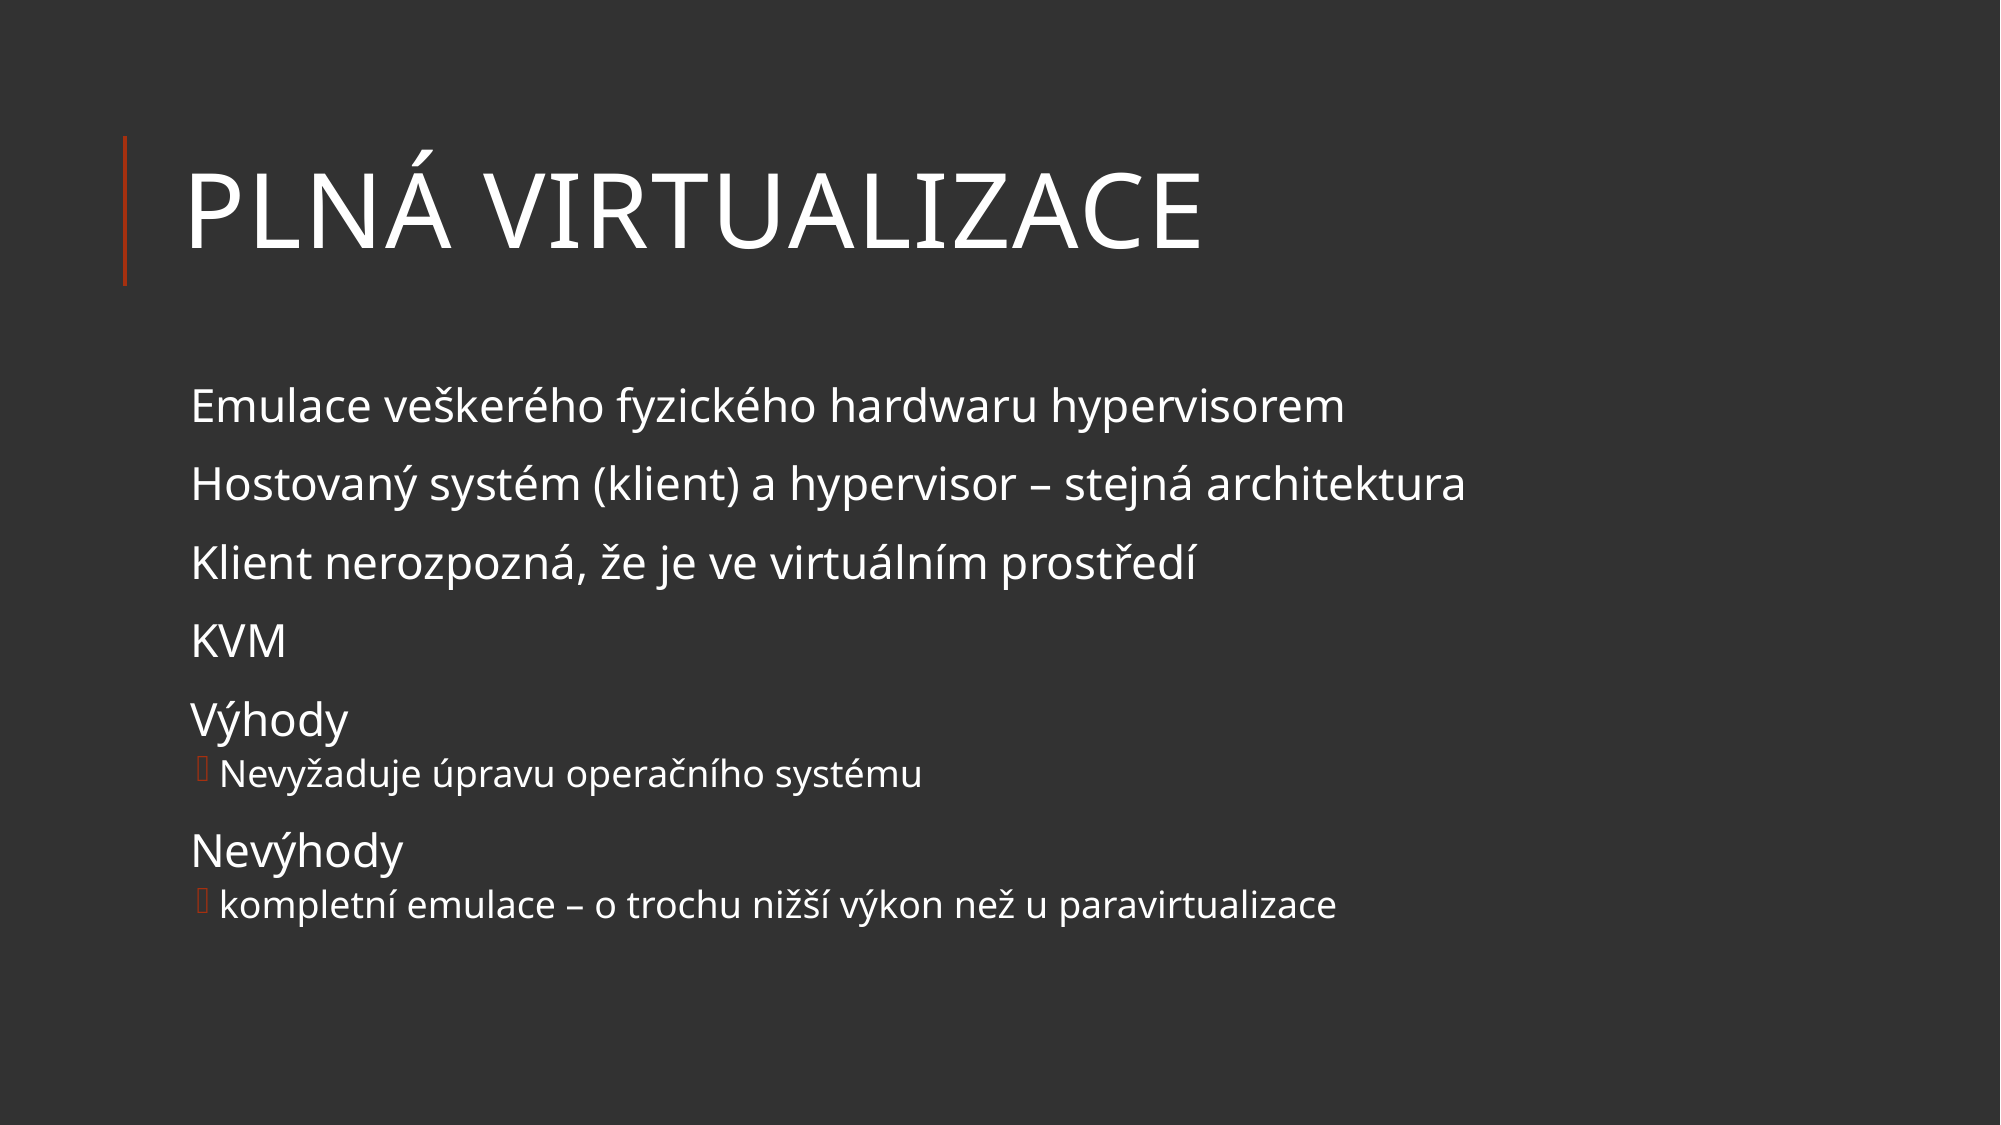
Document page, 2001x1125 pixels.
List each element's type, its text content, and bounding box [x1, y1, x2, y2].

title plná virtualizace [168, 96, 1763, 342]
list Emulace veškerého fyzického hardwaru hypervisorem Hostovaný systém (klient) a hypervisor – stejná architektura Klient nerozpozná, že je ve virtuálním prostředí KVM Výhody Nevyžaduje úpravu operačního systému Nevýhody kompletní emulace – o trochu nižší výkon než u paravirtualizace [168, 375, 1763, 1035]
